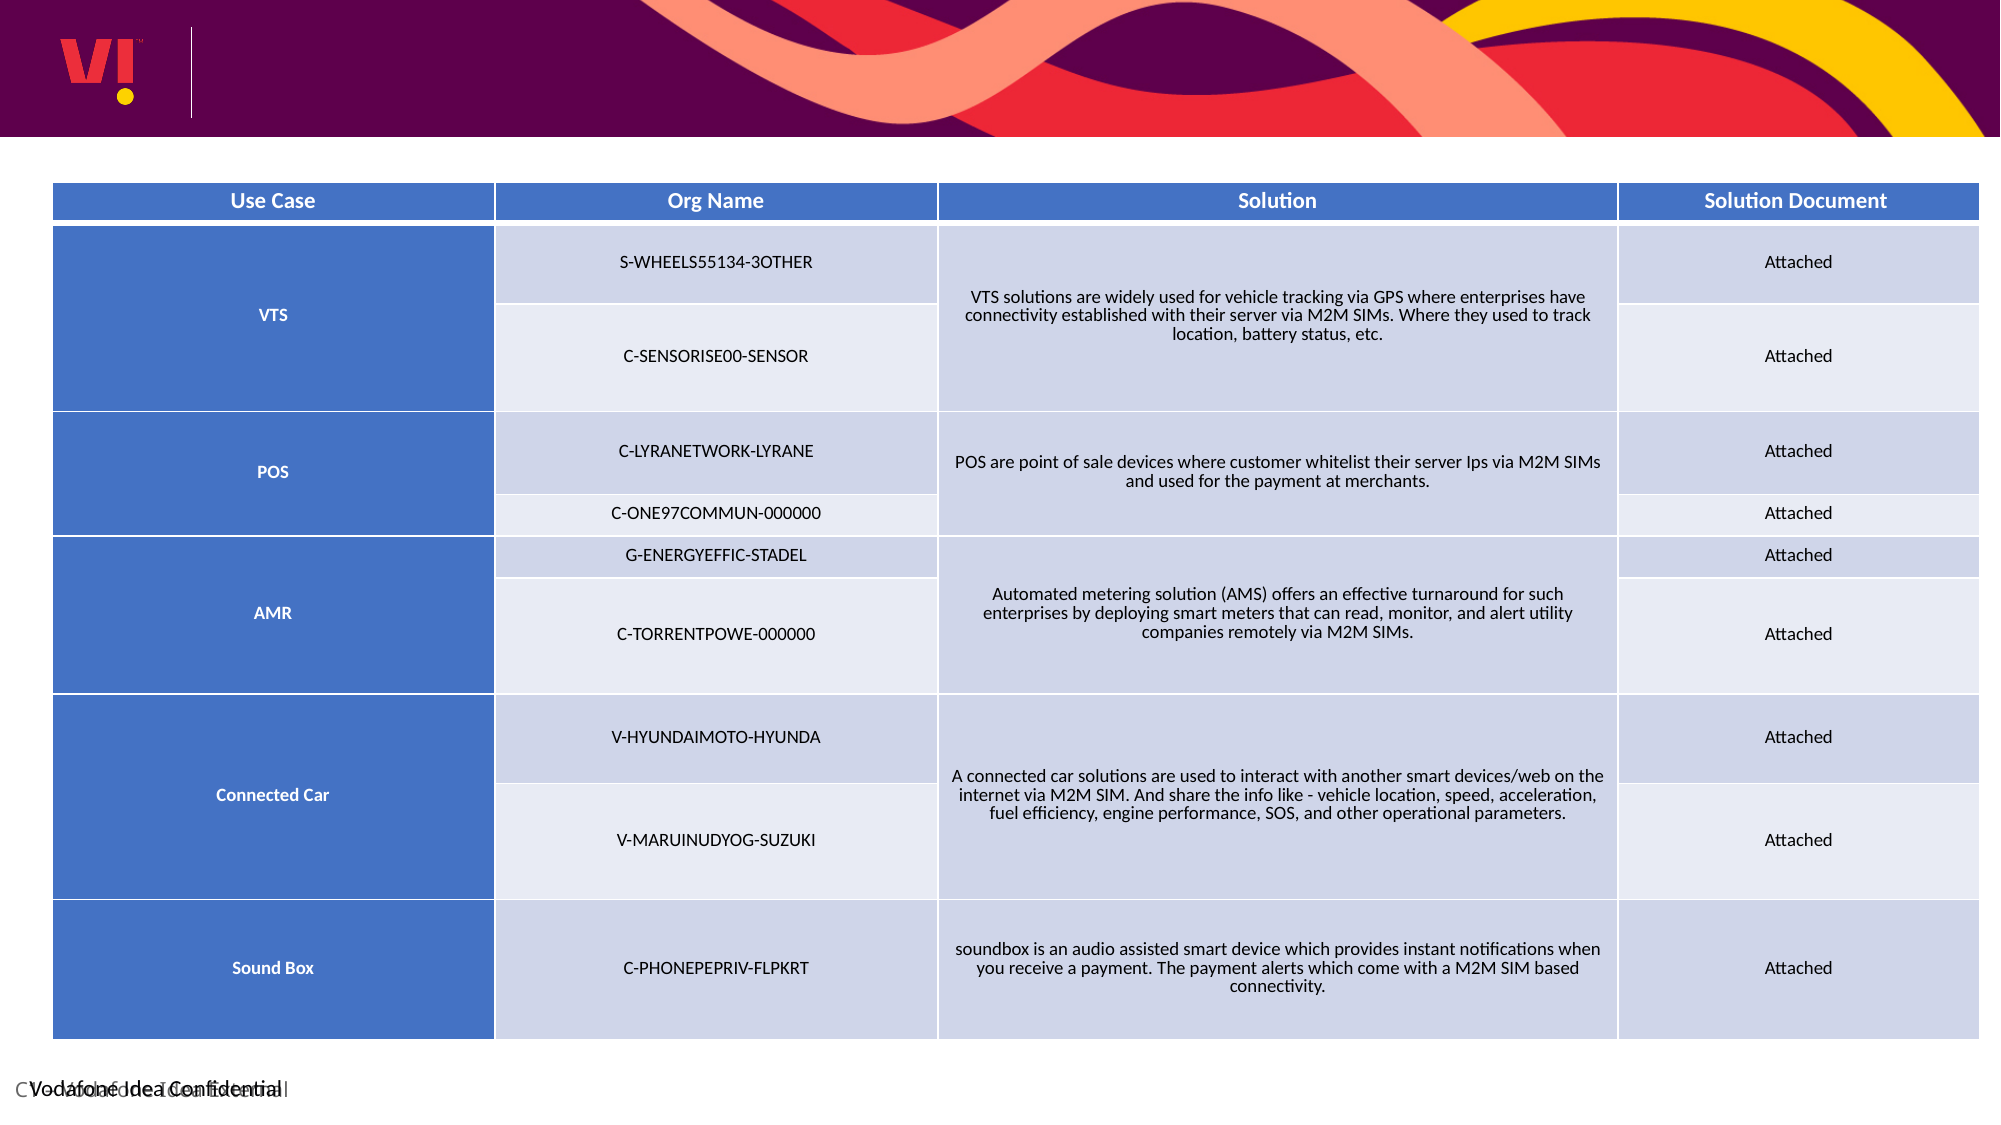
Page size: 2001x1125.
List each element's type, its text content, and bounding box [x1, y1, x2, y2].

table_header Org Name [496, 183, 937, 220]
table_cell C-PHONEPEPRIV-FLPKRT [496, 900, 937, 1039]
table_cell Attached [1619, 305, 1979, 411]
table_cell Automated metering solution (AMS) offers an effective turnaround for such enterprises by deploying smart meters that can read, monitor, and alert utility companies remotely via M2M SIMs. [939, 537, 1617, 693]
table_cell AMR [53, 537, 494, 693]
table_cell S-WHEELS55134-3OTHER [496, 226, 937, 303]
table_cell Attached [1619, 695, 1979, 783]
picture [0, 0, 2000, 137]
table_header Solution Document [1619, 183, 1979, 220]
table_cell G-ENERGYEFFIC-STADEL [496, 537, 937, 577]
table_cell Attached [1619, 537, 1979, 577]
table_cell POS [53, 412, 494, 535]
table_cell VTS [53, 226, 494, 411]
table_cell V-HYUNDAIMOTO-HYUNDA [496, 695, 937, 783]
table_header Solution [939, 183, 1617, 220]
table_cell VTS solutions are widely used for vehicle tracking via GPS where enterprises have connectivity established with their server via M2M SIMs. Where they used to track location, battery status, etc. [939, 226, 1617, 411]
table_cell V-MARUINUDYOG-SUZUKI [496, 784, 937, 899]
table_cell Attached [1619, 784, 1979, 899]
table_cell soundbox is an audio assisted smart device which provides instant notifications when you receive a payment. The payment alerts which come with a M2M SIM based connectivity. [939, 900, 1617, 1039]
table_cell Attached [1619, 226, 1979, 303]
table_cell Connected Car [53, 695, 494, 899]
table_cell A connected car solutions are used to interact with another smart devices/web on the internet via M2M SIM. And share the info like - vehicle location, speed, acceleration, fuel efficiency, engine performance, SOS, and other operational parameters. [939, 695, 1617, 899]
table_cell Attached [1619, 579, 1979, 693]
table_cell C-ONE97COMMUN-000000 [496, 495, 937, 535]
table_cell POS are point of sale devices where customer whitelist their server Ips via M2M SIMs and used for the payment at merchants. [939, 412, 1617, 535]
table_cell C-TORRENTPOWE-000000 [496, 579, 937, 693]
table_cell C-LYRANETWORK-LYRANE [496, 412, 937, 494]
table_cell Attached [1619, 412, 1979, 494]
table_cell C-SENSORISE00-SENSOR [496, 305, 937, 411]
table_cell Attached [1619, 495, 1979, 535]
table_cell Sound Box [53, 900, 494, 1039]
table_cell Attached [1619, 900, 1979, 1039]
table_header Use Case [53, 183, 494, 220]
